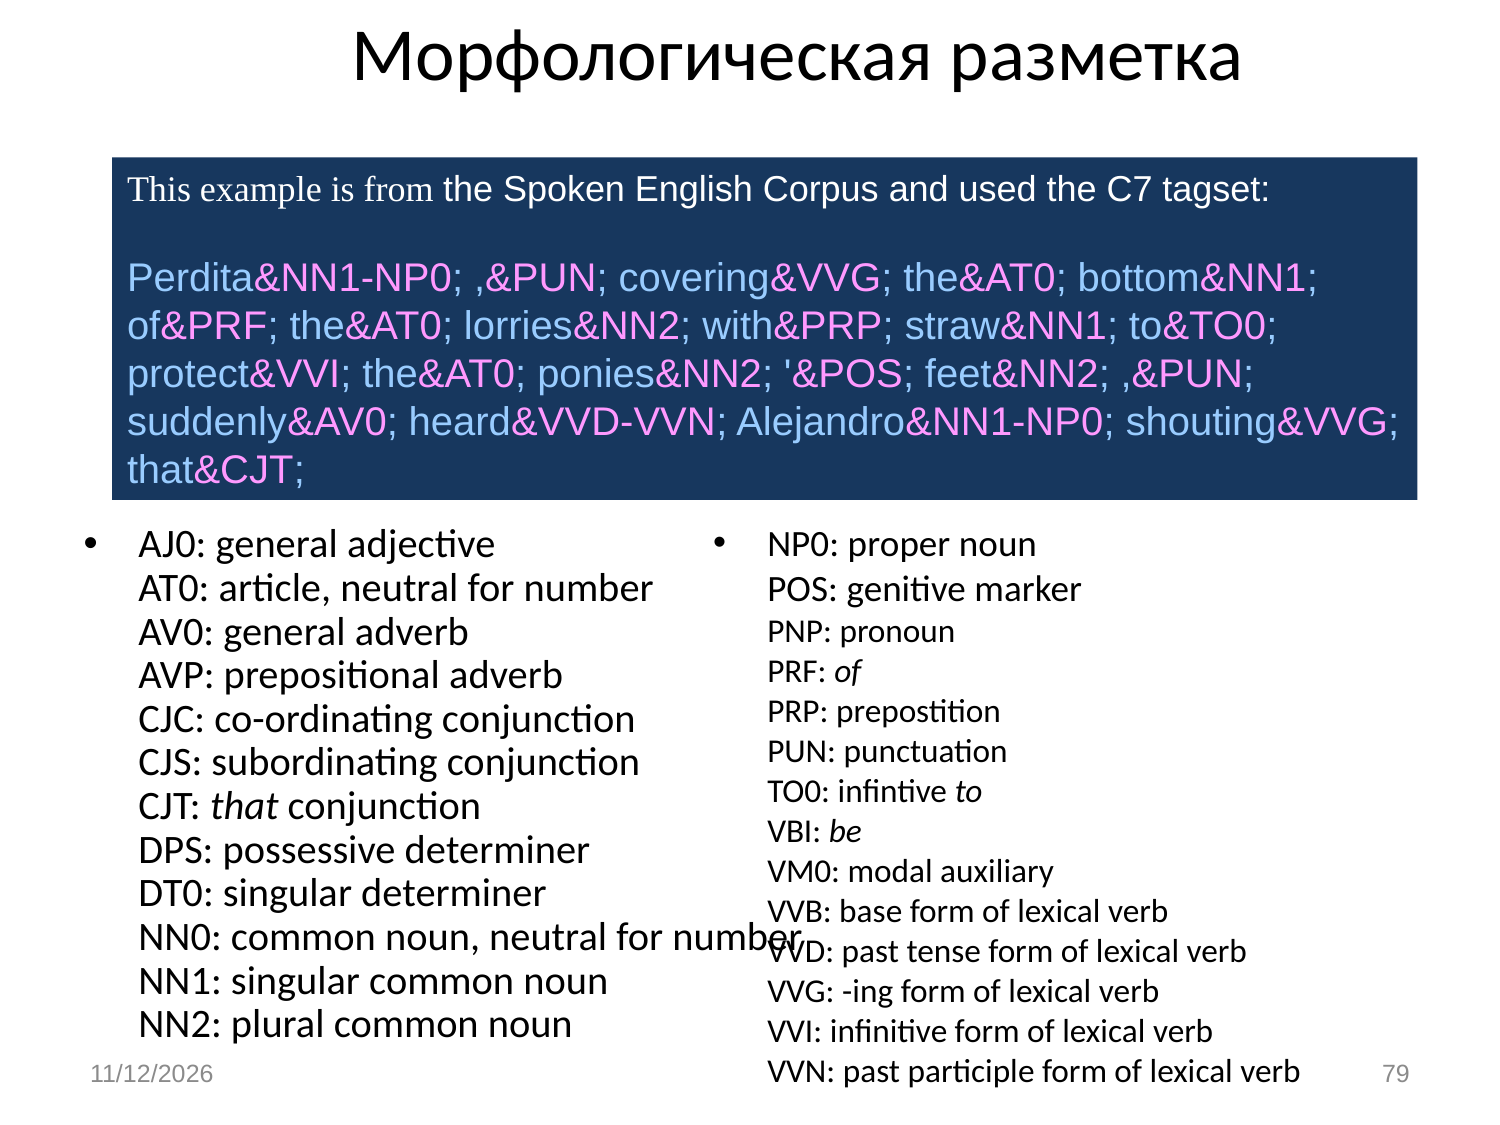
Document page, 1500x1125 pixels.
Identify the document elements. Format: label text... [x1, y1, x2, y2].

title This example is from the Spoken English Corpus and used the C7 tagset: Perdita&NN1-NP0; ,&PUN; covering&VVG; the&AT0; bottom&NN1; of&PRF; the&AT0; lorries&NN2; with&PRP; straw&NN1; to&TO0; protect&VVI; the&AT0; ponies&NN2; '&POS; feet&NN2; ,&PUN; suddenly&AV0; heard&VVD-VVN; Alejandro&NN1-NP0; shouting&VVG; that&CJT; [112, 157, 1418, 500]
list AJ0: general adjective AT0: article, neutral for number AV0: general adverb AVP: prepositional adverb CJC: co-ordinating conjunction CJS: subordinating conjunction CJT: that conjunction DPS: possessive determiner DT0: singular determiner NN0: common noun, neutral for number NN1: singular common noun NN2: plural common noun [68, 515, 831, 1125]
text_box Морфологическая разметка [135, 0, 1461, 102]
list NP0: proper noun POS: genitive marker PNP: pronoun PRF: of PRP: prepostition PUN: punctuation TO0: infintive to VBI: be VM0: modal auxiliary VVB: base form of lexical verb VVD: past tense form of lexical verb VVG: -ing form of lexical verb VVI: infinitive form of lexical verb VVN: past participle form of lexical verb [698, 512, 1461, 1100]
